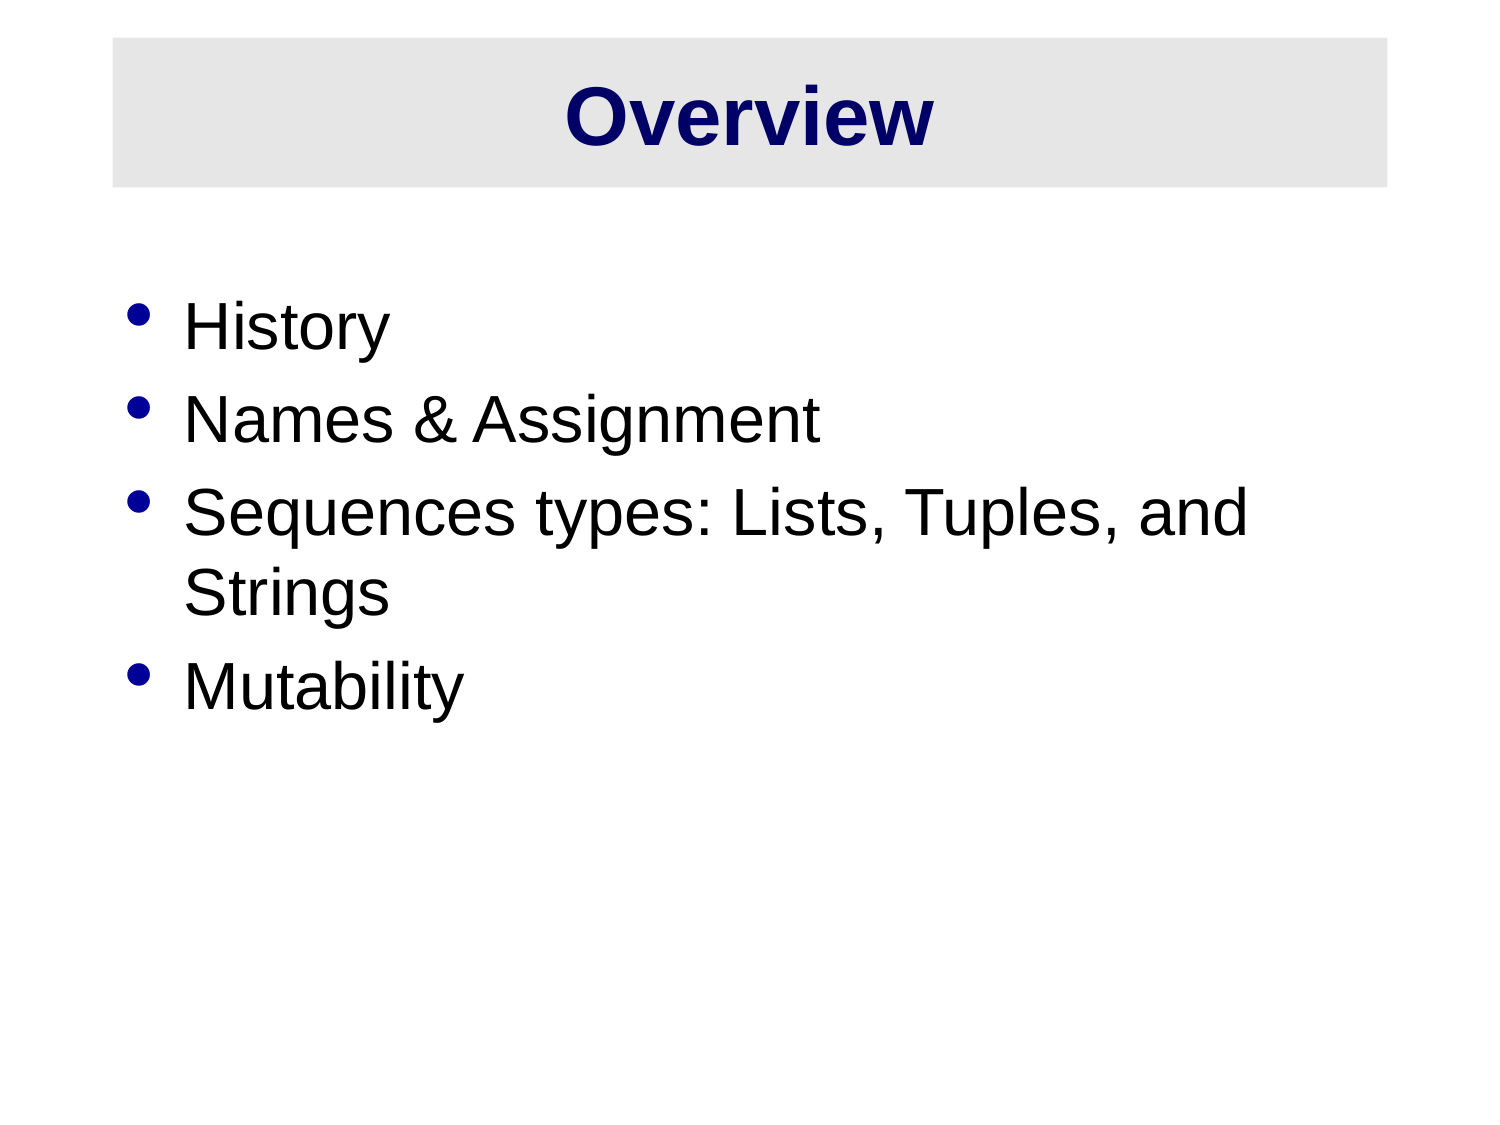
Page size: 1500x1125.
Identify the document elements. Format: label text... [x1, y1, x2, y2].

list History Names & Assignment Sequences types: Lists, Tuples, and Strings Mutability [112, 274, 1388, 1013]
title Overview [112, 37, 1388, 188]
